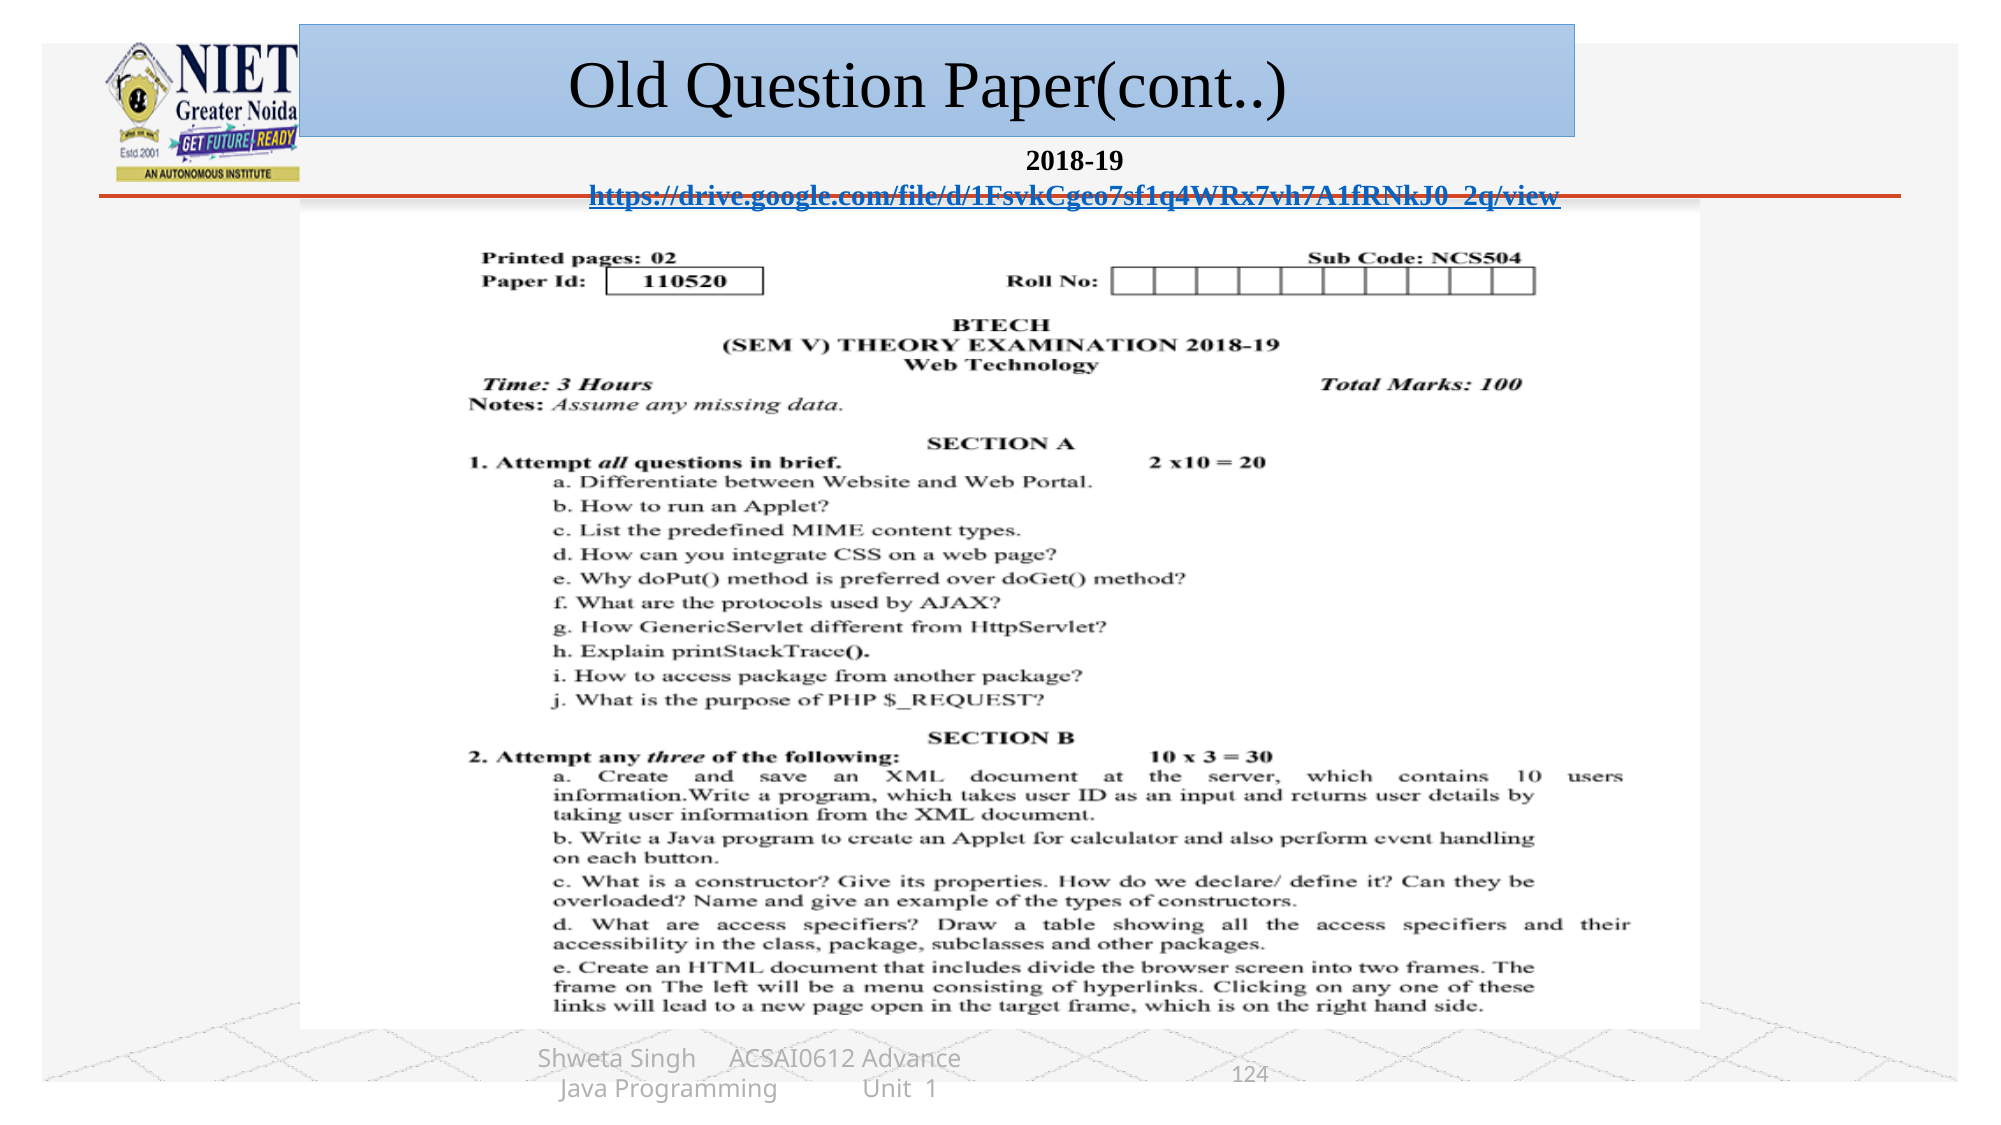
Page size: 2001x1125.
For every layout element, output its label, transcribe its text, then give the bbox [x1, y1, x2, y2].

text_box 2018-19 https://drive.google.com/file/d/1FsvkCgeo7sf1q4WRx7vh7A1fRNkJ0_2q/view [503, 134, 1647, 199]
picture [105, 42, 300, 183]
slide_number 124 [1074, 1042, 1425, 1103]
text_box Old Question Paper(cont..) [299, 24, 1575, 137]
footer Shweta Singh ACSAI0612 Advance Java Programming Unit 1 [512, 1042, 988, 1103]
picture [44, 199, 1956, 1081]
